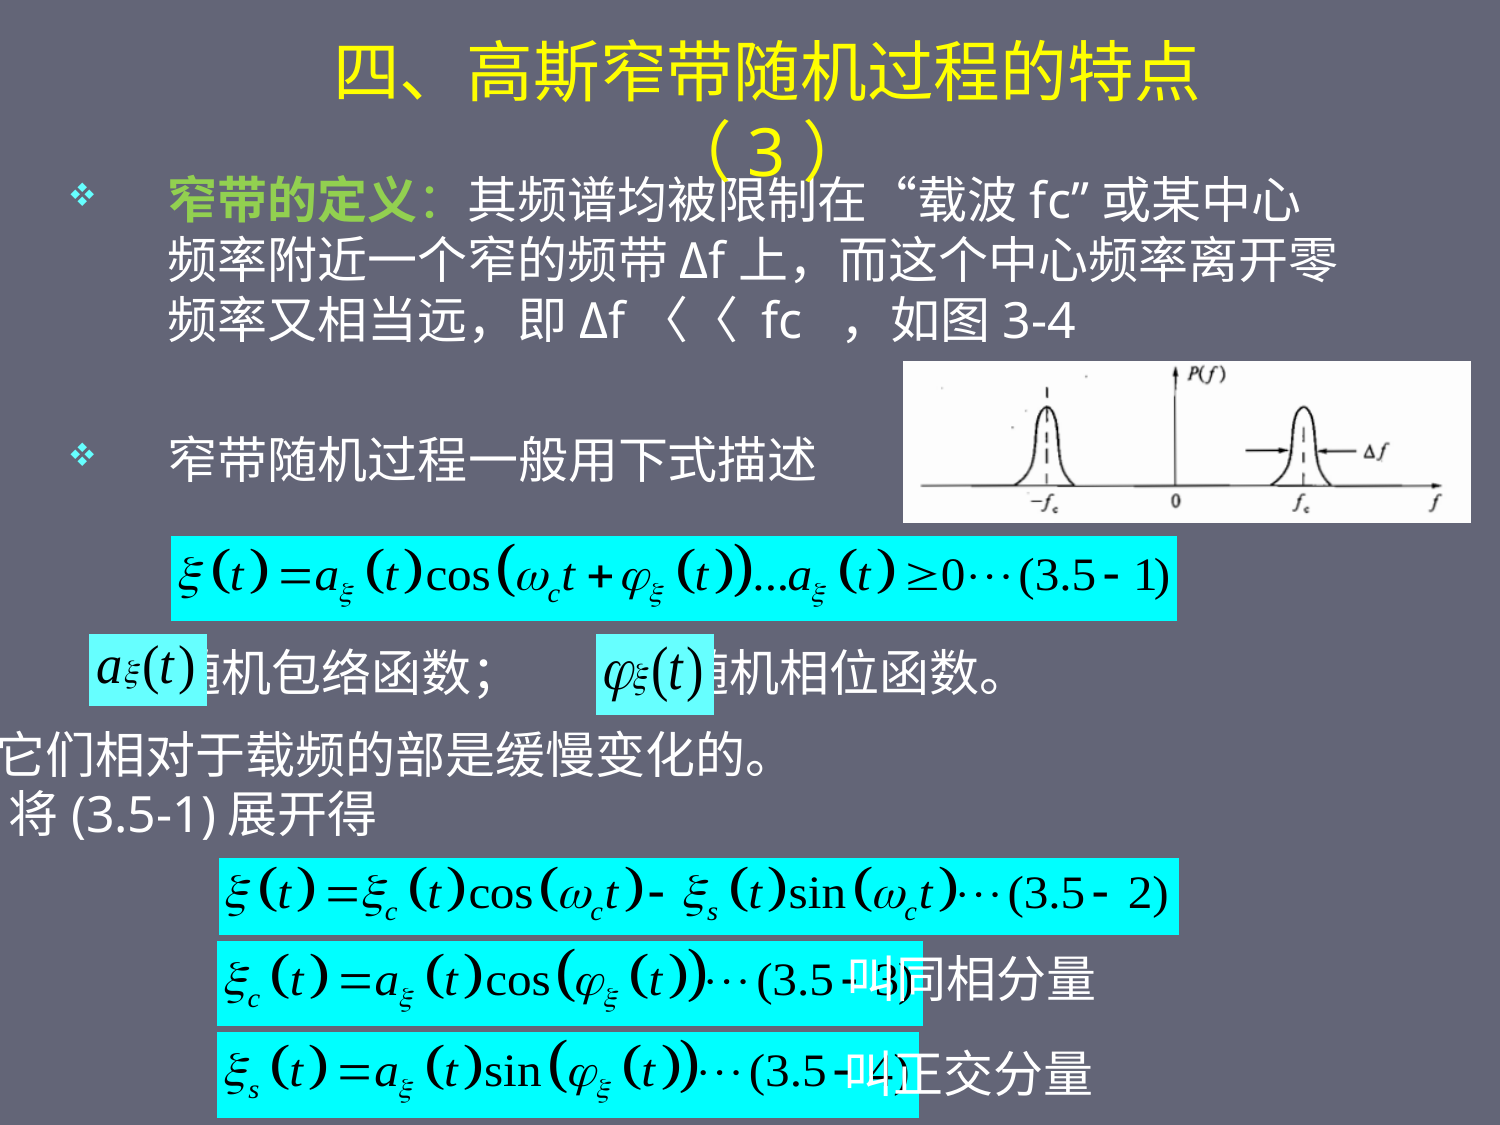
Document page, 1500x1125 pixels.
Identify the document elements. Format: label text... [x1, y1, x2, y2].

text_box 将(3.5-1)展开得 [0, 786, 604, 850]
text_box 窄带的定义：其频谱均被限制在“载波fc”或某中心频率附近一个窄的频带Δf上，而这个中心频率离开零频率又相当远，即Δf〈〈 fc ，如图3-4 窄带随机过程一般用下式描述 [53, 161, 1364, 496]
text_box 为随机相位函数。 [719, 645, 1245, 708]
text_box 叫正交分量 [923, 1046, 1309, 1110]
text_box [216, 1031, 920, 1118]
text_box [216, 940, 924, 1027]
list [596, 633, 715, 716]
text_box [170, 535, 1178, 622]
picture [903, 361, 1471, 524]
text_box 为随机包络函数； [212, 645, 590, 708]
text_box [218, 857, 1180, 936]
title 四、高斯窄带随机过程的特点（3） [235, 8, 1300, 212]
text_box 叫同相分量 [928, 952, 1311, 1015]
text_box 它们相对于载频的部是缓慢变化的。 [0, 728, 1011, 791]
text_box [88, 633, 207, 707]
